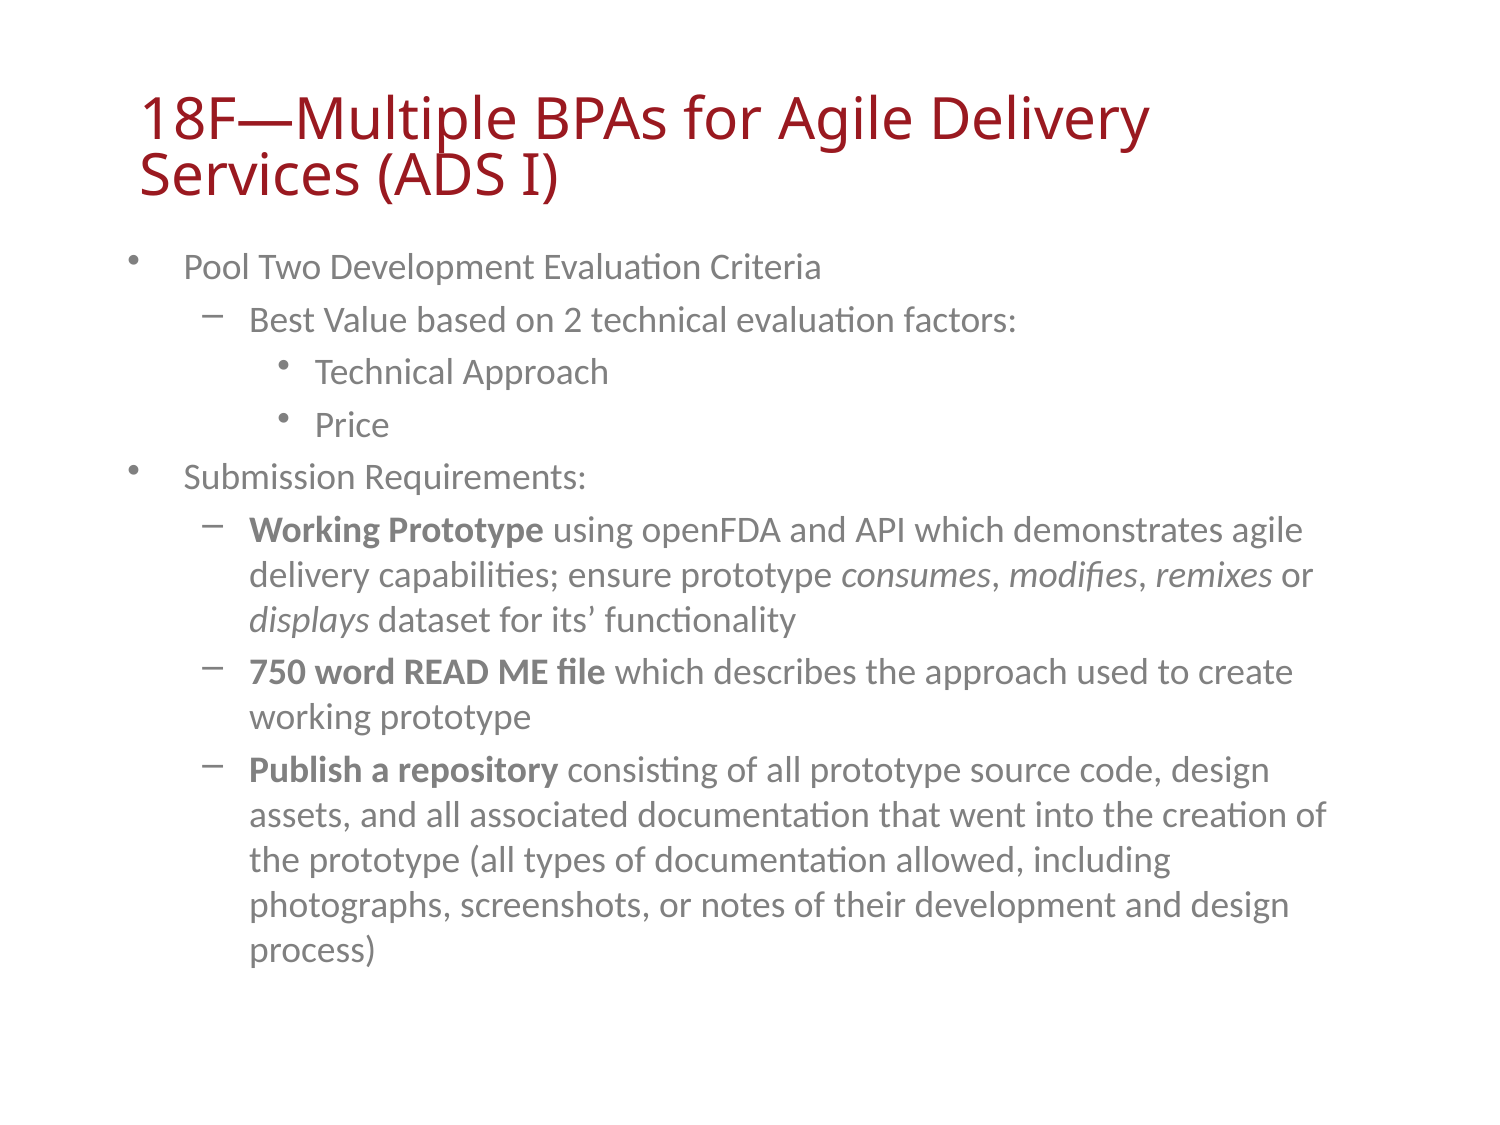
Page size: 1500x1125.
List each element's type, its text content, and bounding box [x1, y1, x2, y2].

text_box 18F—Multiple BPAs for Agile Delivery Services (ADS I) [124, 87, 1238, 187]
text_box Pool Two Development Evaluation Criteria Best Value based on 2 technical evaluation factors: Technical Approach Price Submission Requirements: Working Prototype using openFDA and API which demonstrates agile delivery capabilities; ensure prototype consumes, modifies, remixes or displays dataset for its’ functionality 750 word READ ME file which describes the approach used to create working prototype Publish a repository consisting of all prototype source code, design assets, and all associated documentation that went into the creation of the prototype (all types of documentation allowed, including photographs, screenshots, or notes of their development and design process) [112, 187, 1388, 988]
